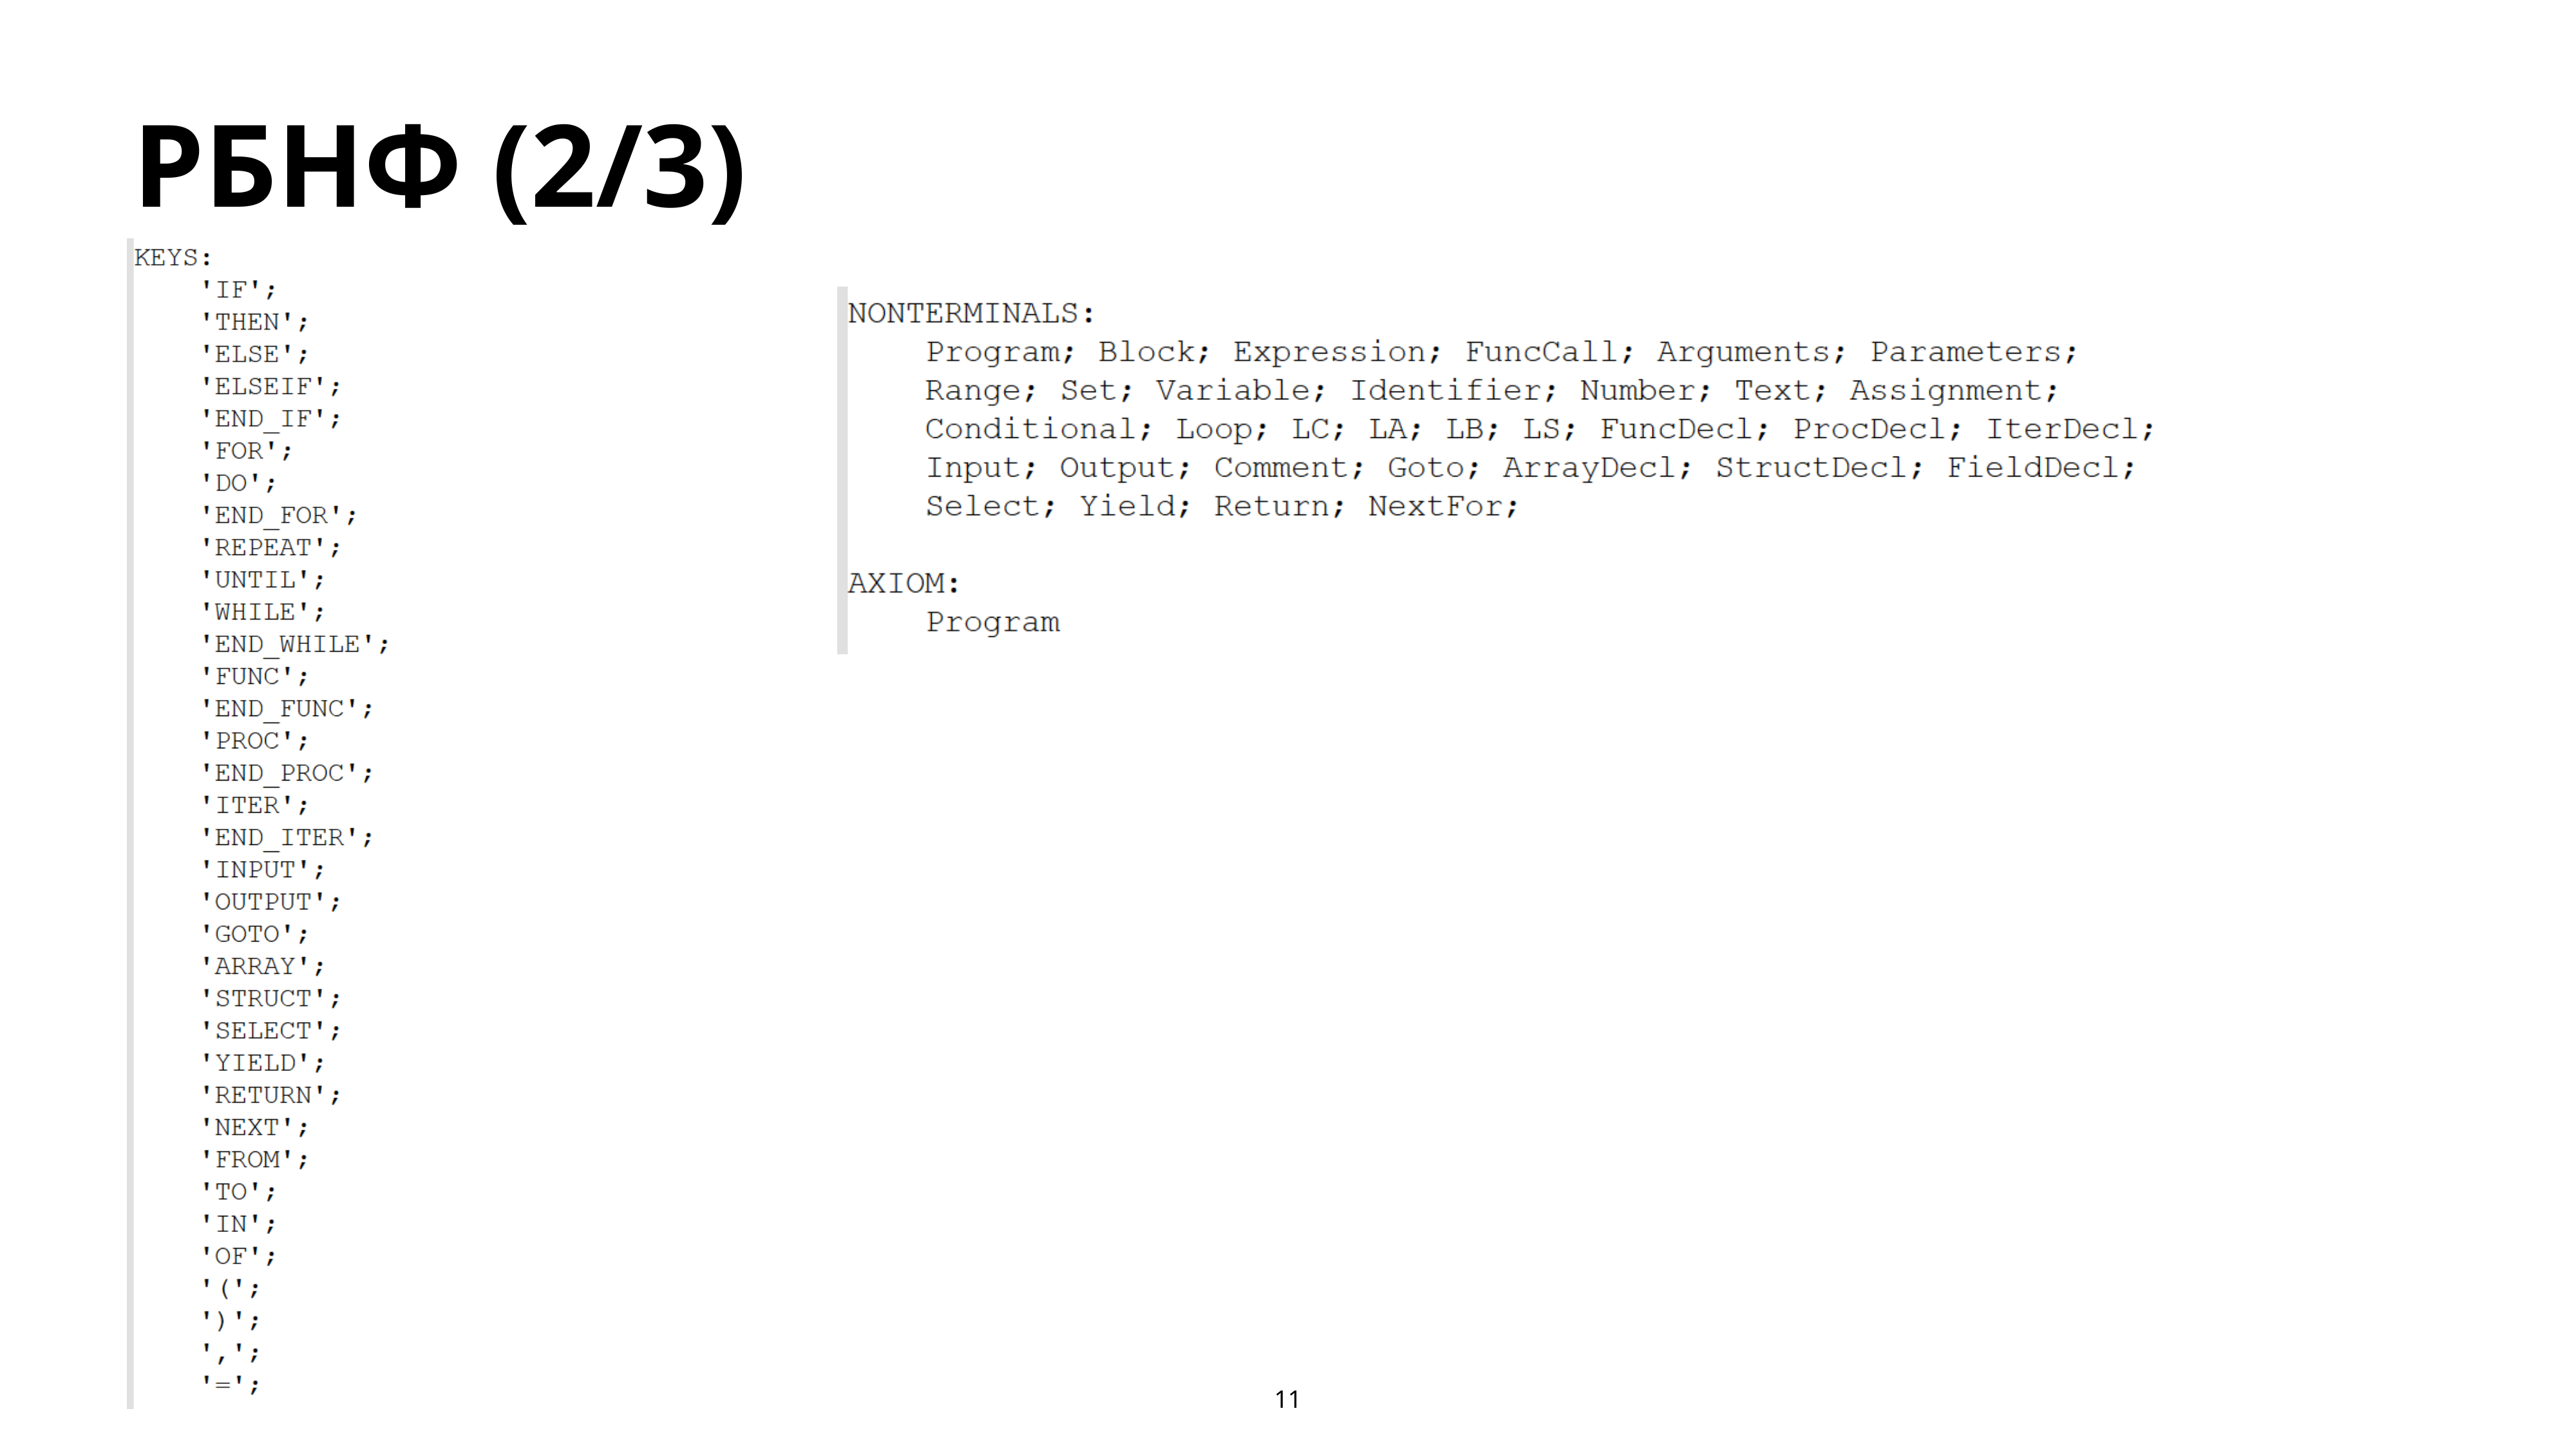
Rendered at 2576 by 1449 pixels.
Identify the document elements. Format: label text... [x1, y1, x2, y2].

picture [127, 238, 397, 1410]
slide_number 11 [1268, 1382, 1308, 1423]
title РБНФ (2/3) [127, 113, 2449, 266]
picture [837, 286, 2170, 654]
